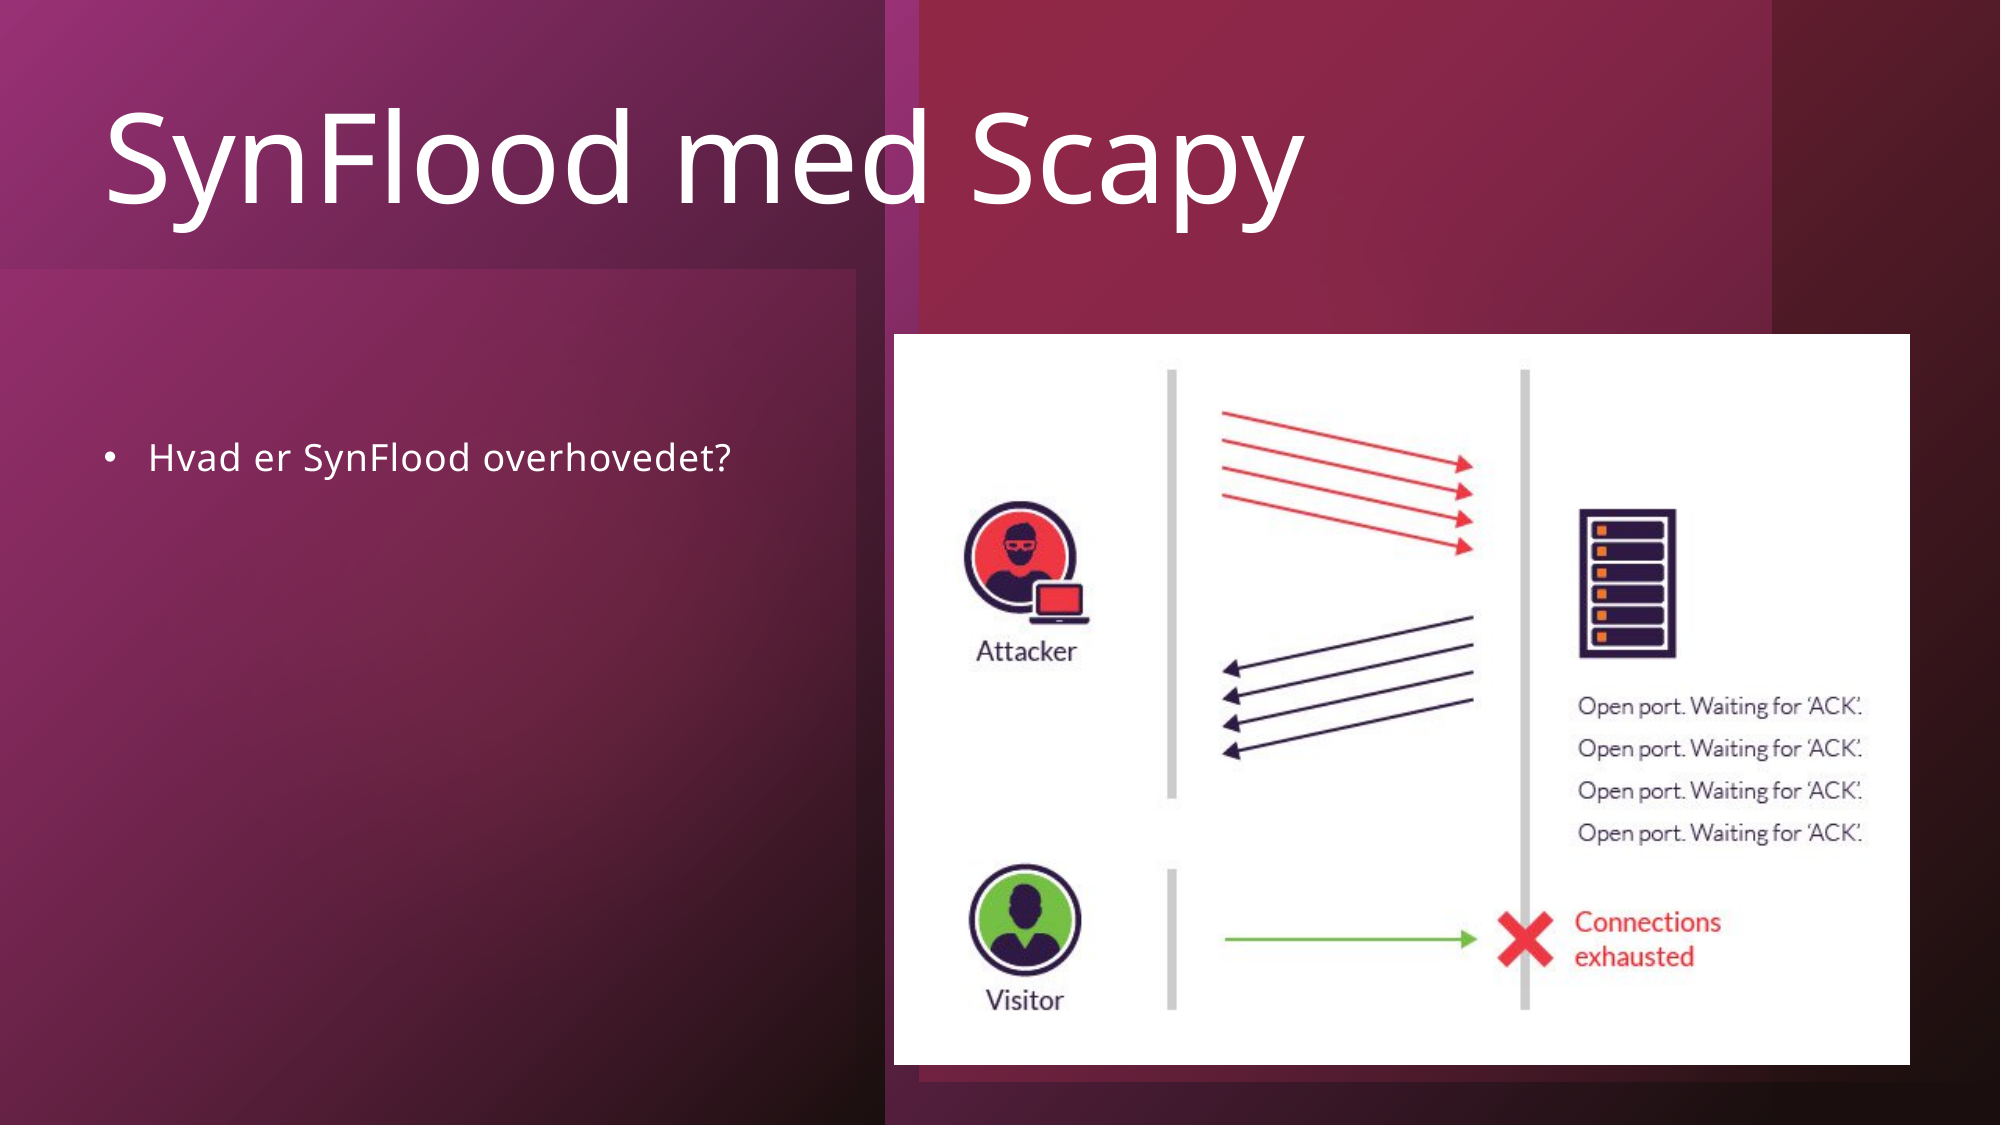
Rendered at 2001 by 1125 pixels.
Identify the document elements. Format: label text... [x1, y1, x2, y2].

title SynFlood med Scapy [88, 88, 1910, 386]
list Hvad er SynFlood overhovedet? [88, 414, 893, 1035]
picture [893, 334, 1910, 1065]
